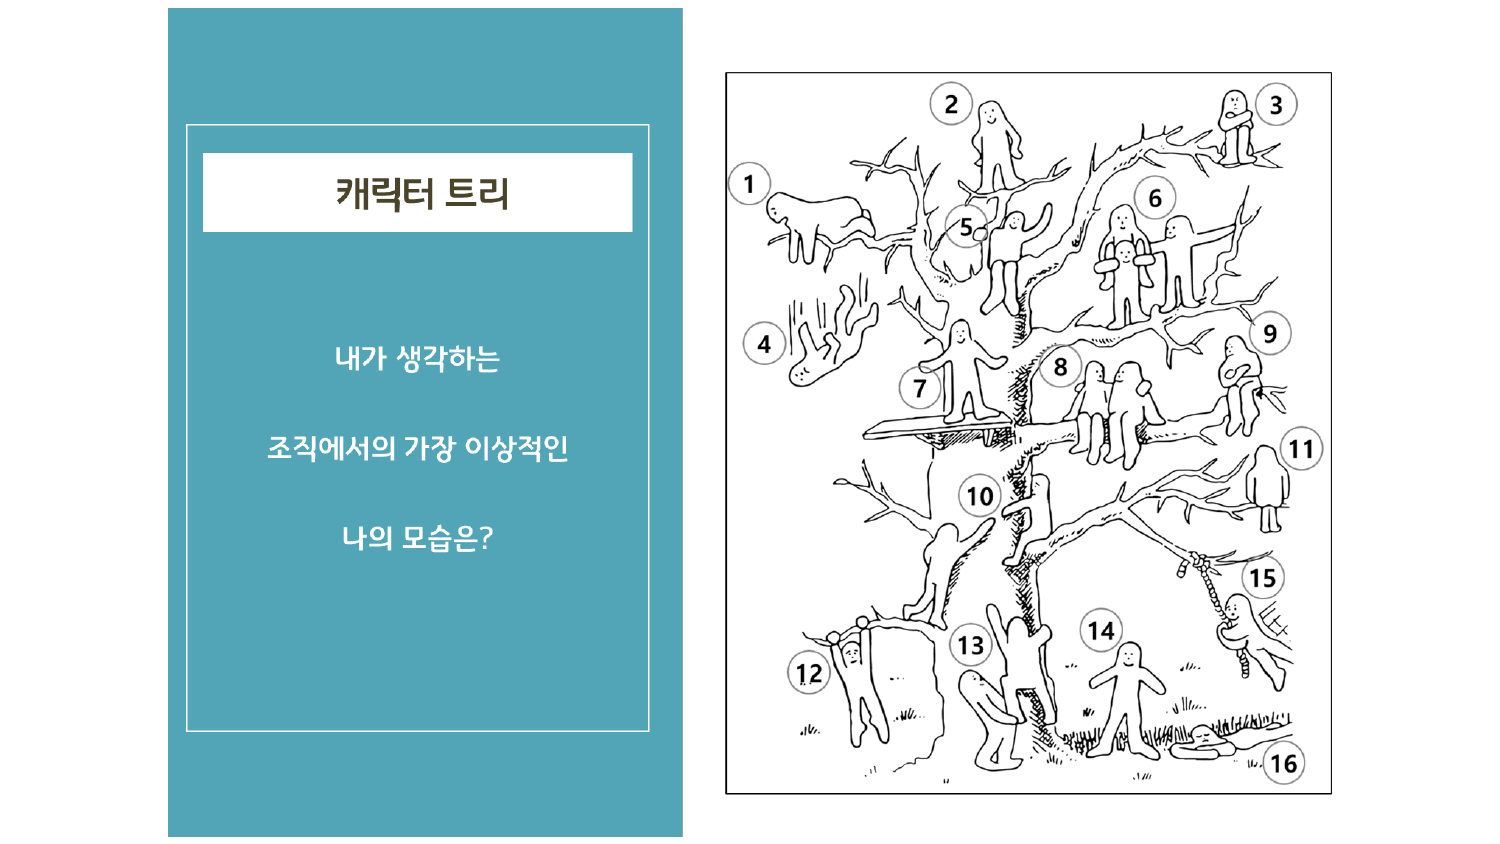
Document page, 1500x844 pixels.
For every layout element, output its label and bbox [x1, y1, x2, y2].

picture [168, 8, 1332, 838]
